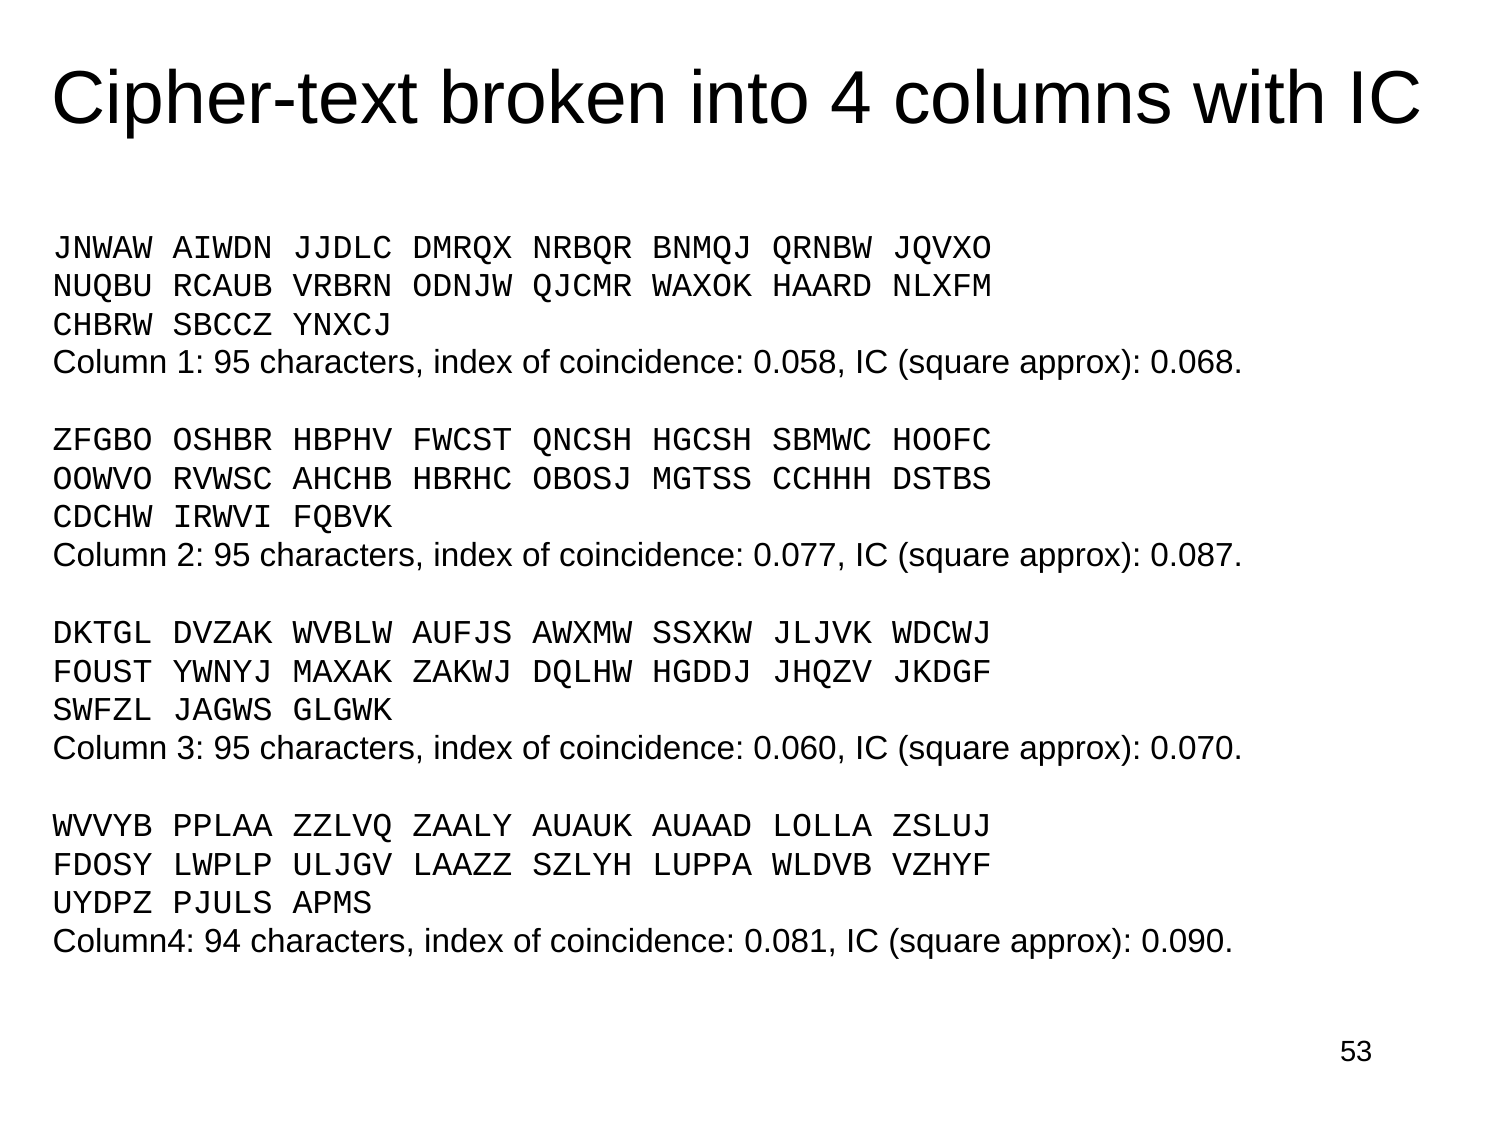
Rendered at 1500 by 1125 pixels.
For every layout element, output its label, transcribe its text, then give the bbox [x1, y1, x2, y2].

title Cipher-text broken into 4 columns with IC [12, 37, 1463, 151]
list JNWAW AIWDN JJDLC DMRQX NRBQR BNMQJ QRNBW JQVXO NUQBU RCAUB VRBRN ODNJW QJCMR WAXOK HAARD NLXFM CHBRW SBCCZ YNXCJ Column 1: 95 characters, index of coincidence: 0.058, IC (square approx): 0.068. ZFGBO OSHBR HBPHV FWCST QNCSH HGCSH SBMWC HOOFC OOWVO RVWSC AHCHB HBRHC OBOSJ MGTSS CCHHH DSTBS CDCHW IRWVI FQBVK Column 2: 95 characters, index of coincidence: 0.077, IC (square approx): 0.087. DKTGL DVZAK WVBLW AUFJS AWXMW SSXKW JLJVK WDCWJ FOUST YWNYJ MAXAK ZAKWJ DQLHW HGDDJ JHQZV JKDGF SWFZL JAGWS GLGWK Column 3: 95 characters, index of coincidence: 0.060, IC (square approx): 0.070. WVVYB PPLAA ZZLVQ ZAALY AUAUK AUAAD LOLLA ZSLUJ FDOSY LWPLP ULJGV LAAZZ SZLYH LUPPA WLDVB VZHYF UYDPZ PJULS APMS Column4: 94 characters, index of coincidence: 0.081, IC (square approx): 0.090. [37, 224, 1463, 1038]
slide_number 53 [1074, 1038, 1388, 1101]
